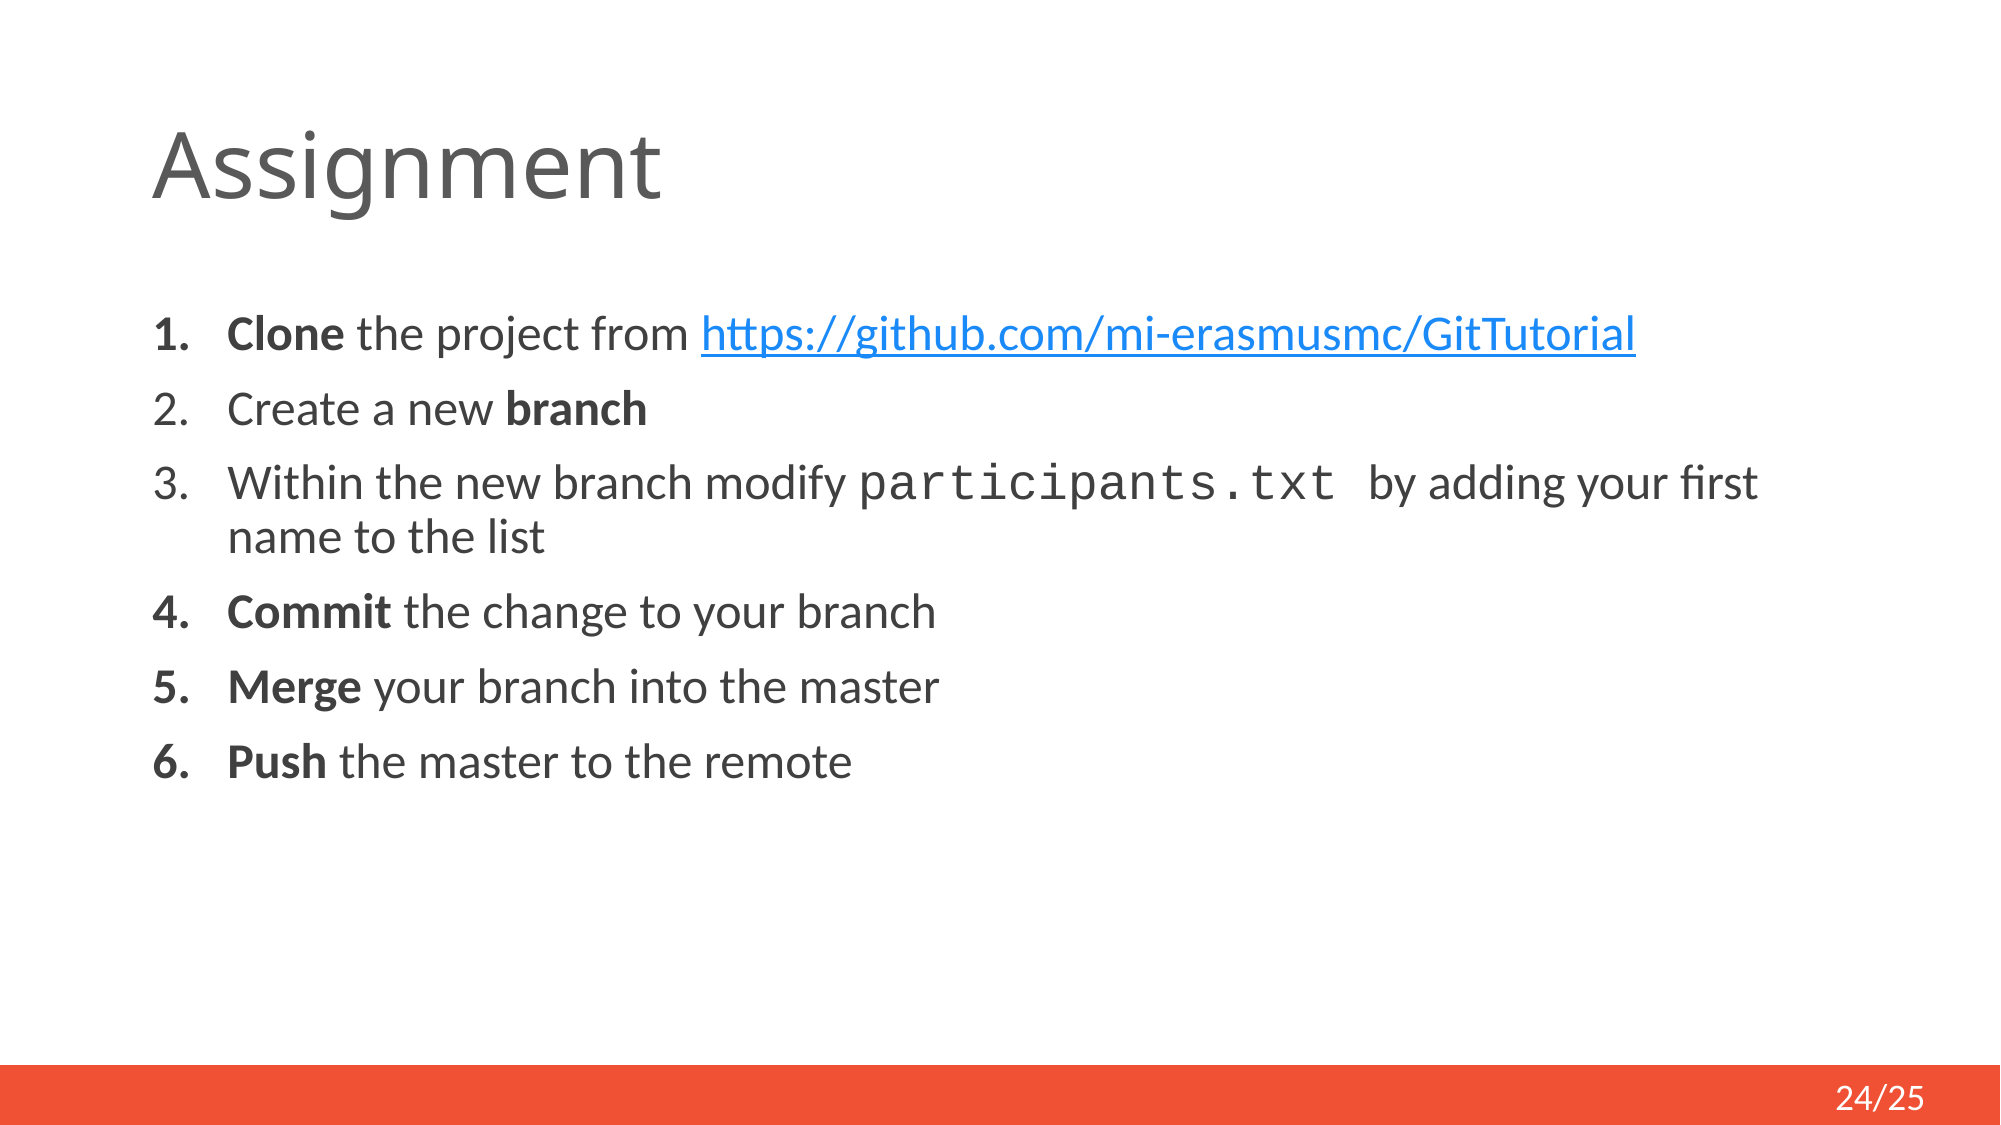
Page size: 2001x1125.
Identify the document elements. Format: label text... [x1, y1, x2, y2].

slide_number 24/25 [0, 1065, 2000, 1125]
list Clone the project from https://github.com/mi-erasmusmc/GitTutorial Create a new branch Within the new branch modify participants.txt by adding your first name to the list Commit the change to your branch Merge your branch into the master Push the master to the remote [137, 299, 1833, 1014]
title Assignment [137, 59, 1863, 278]
